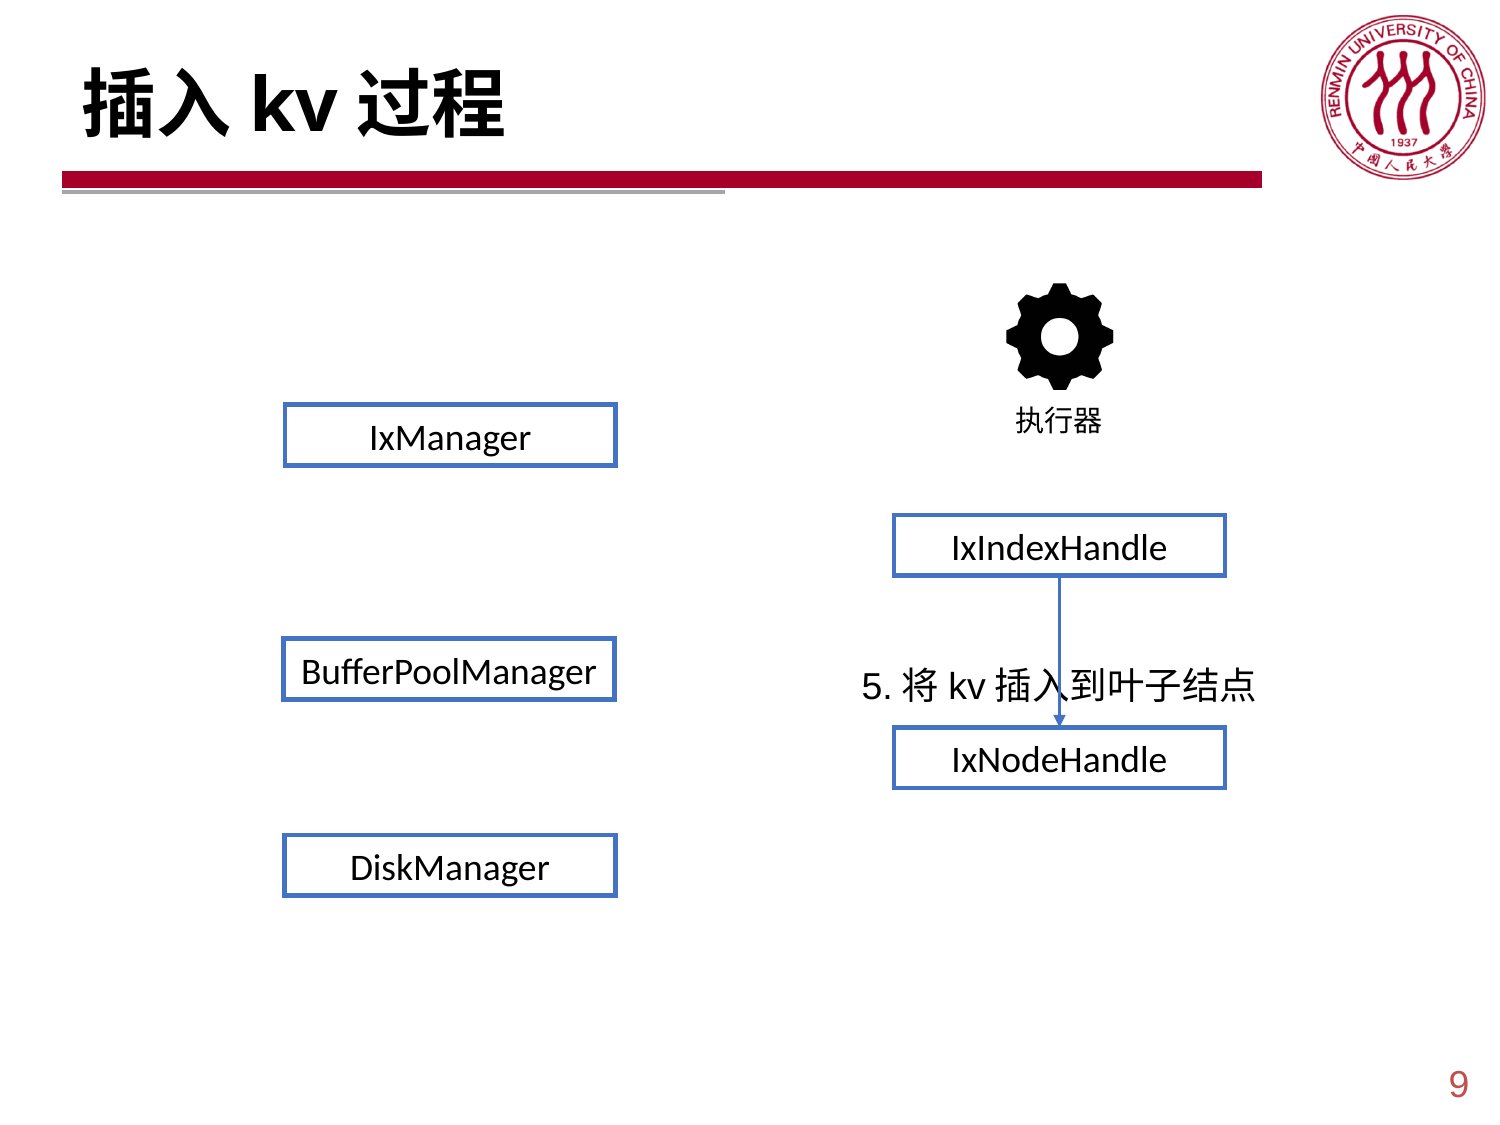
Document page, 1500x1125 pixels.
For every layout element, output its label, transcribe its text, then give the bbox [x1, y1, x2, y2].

title 插入kv过程 [66, 36, 1361, 166]
text_box 5.将kv插入到叶子结点 [1061, 657, 1302, 712]
text_box IxIndexHandle [893, 514, 1226, 577]
text_box DiskManager [284, 834, 616, 897]
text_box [968, 261, 1151, 446]
text_box IxManager [284, 404, 617, 466]
text_box IxNodeHandle [893, 726, 1226, 789]
picture [1320, 14, 1486, 180]
text_box BufferPoolManager [283, 638, 616, 700]
text_box 5.将kv插入到叶子结点 [817, 657, 1058, 712]
